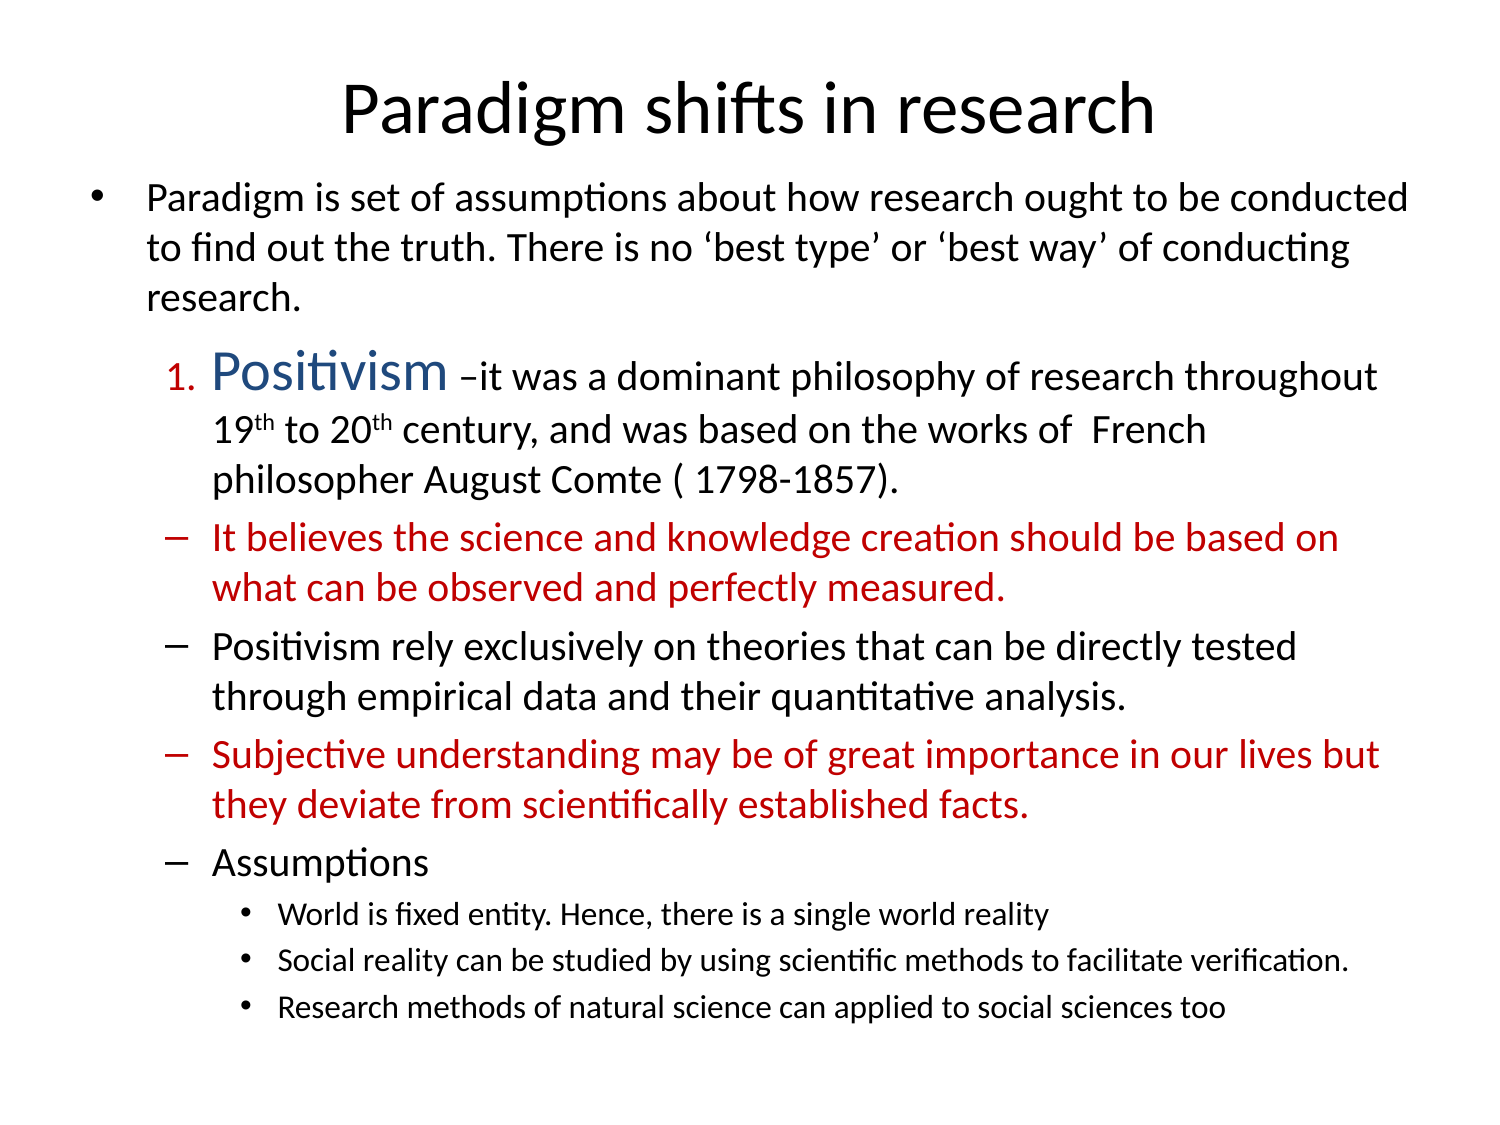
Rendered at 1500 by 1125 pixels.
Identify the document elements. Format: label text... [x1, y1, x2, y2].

title Paradigm shifts in research [75, 45, 1425, 162]
list Paradigm is set of assumptions about how research ought to be conducted to find out the truth. There is no ‘best type’ or ‘best way’ of conducting research. 1. Positivism –it was a dominant philosophy of research throughout 19th to 20th century, and was based on the works of French philosopher August Comte ( 1798-1857). It believes the science and knowledge creation should be based on what can be observed and perfectly measured. Positivism rely exclusively on theories that can be directly tested through empirical data and their quantitative analysis. Subjective understanding may be of great importance in our lives but they deviate from scientifically established facts. Assumptions World is fixed entity. Hence, there is a single world reality Social reality can be studied by using scientific methods to facilitate verification. Research methods of natural science can applied to social sciences too [75, 162, 1425, 1063]
